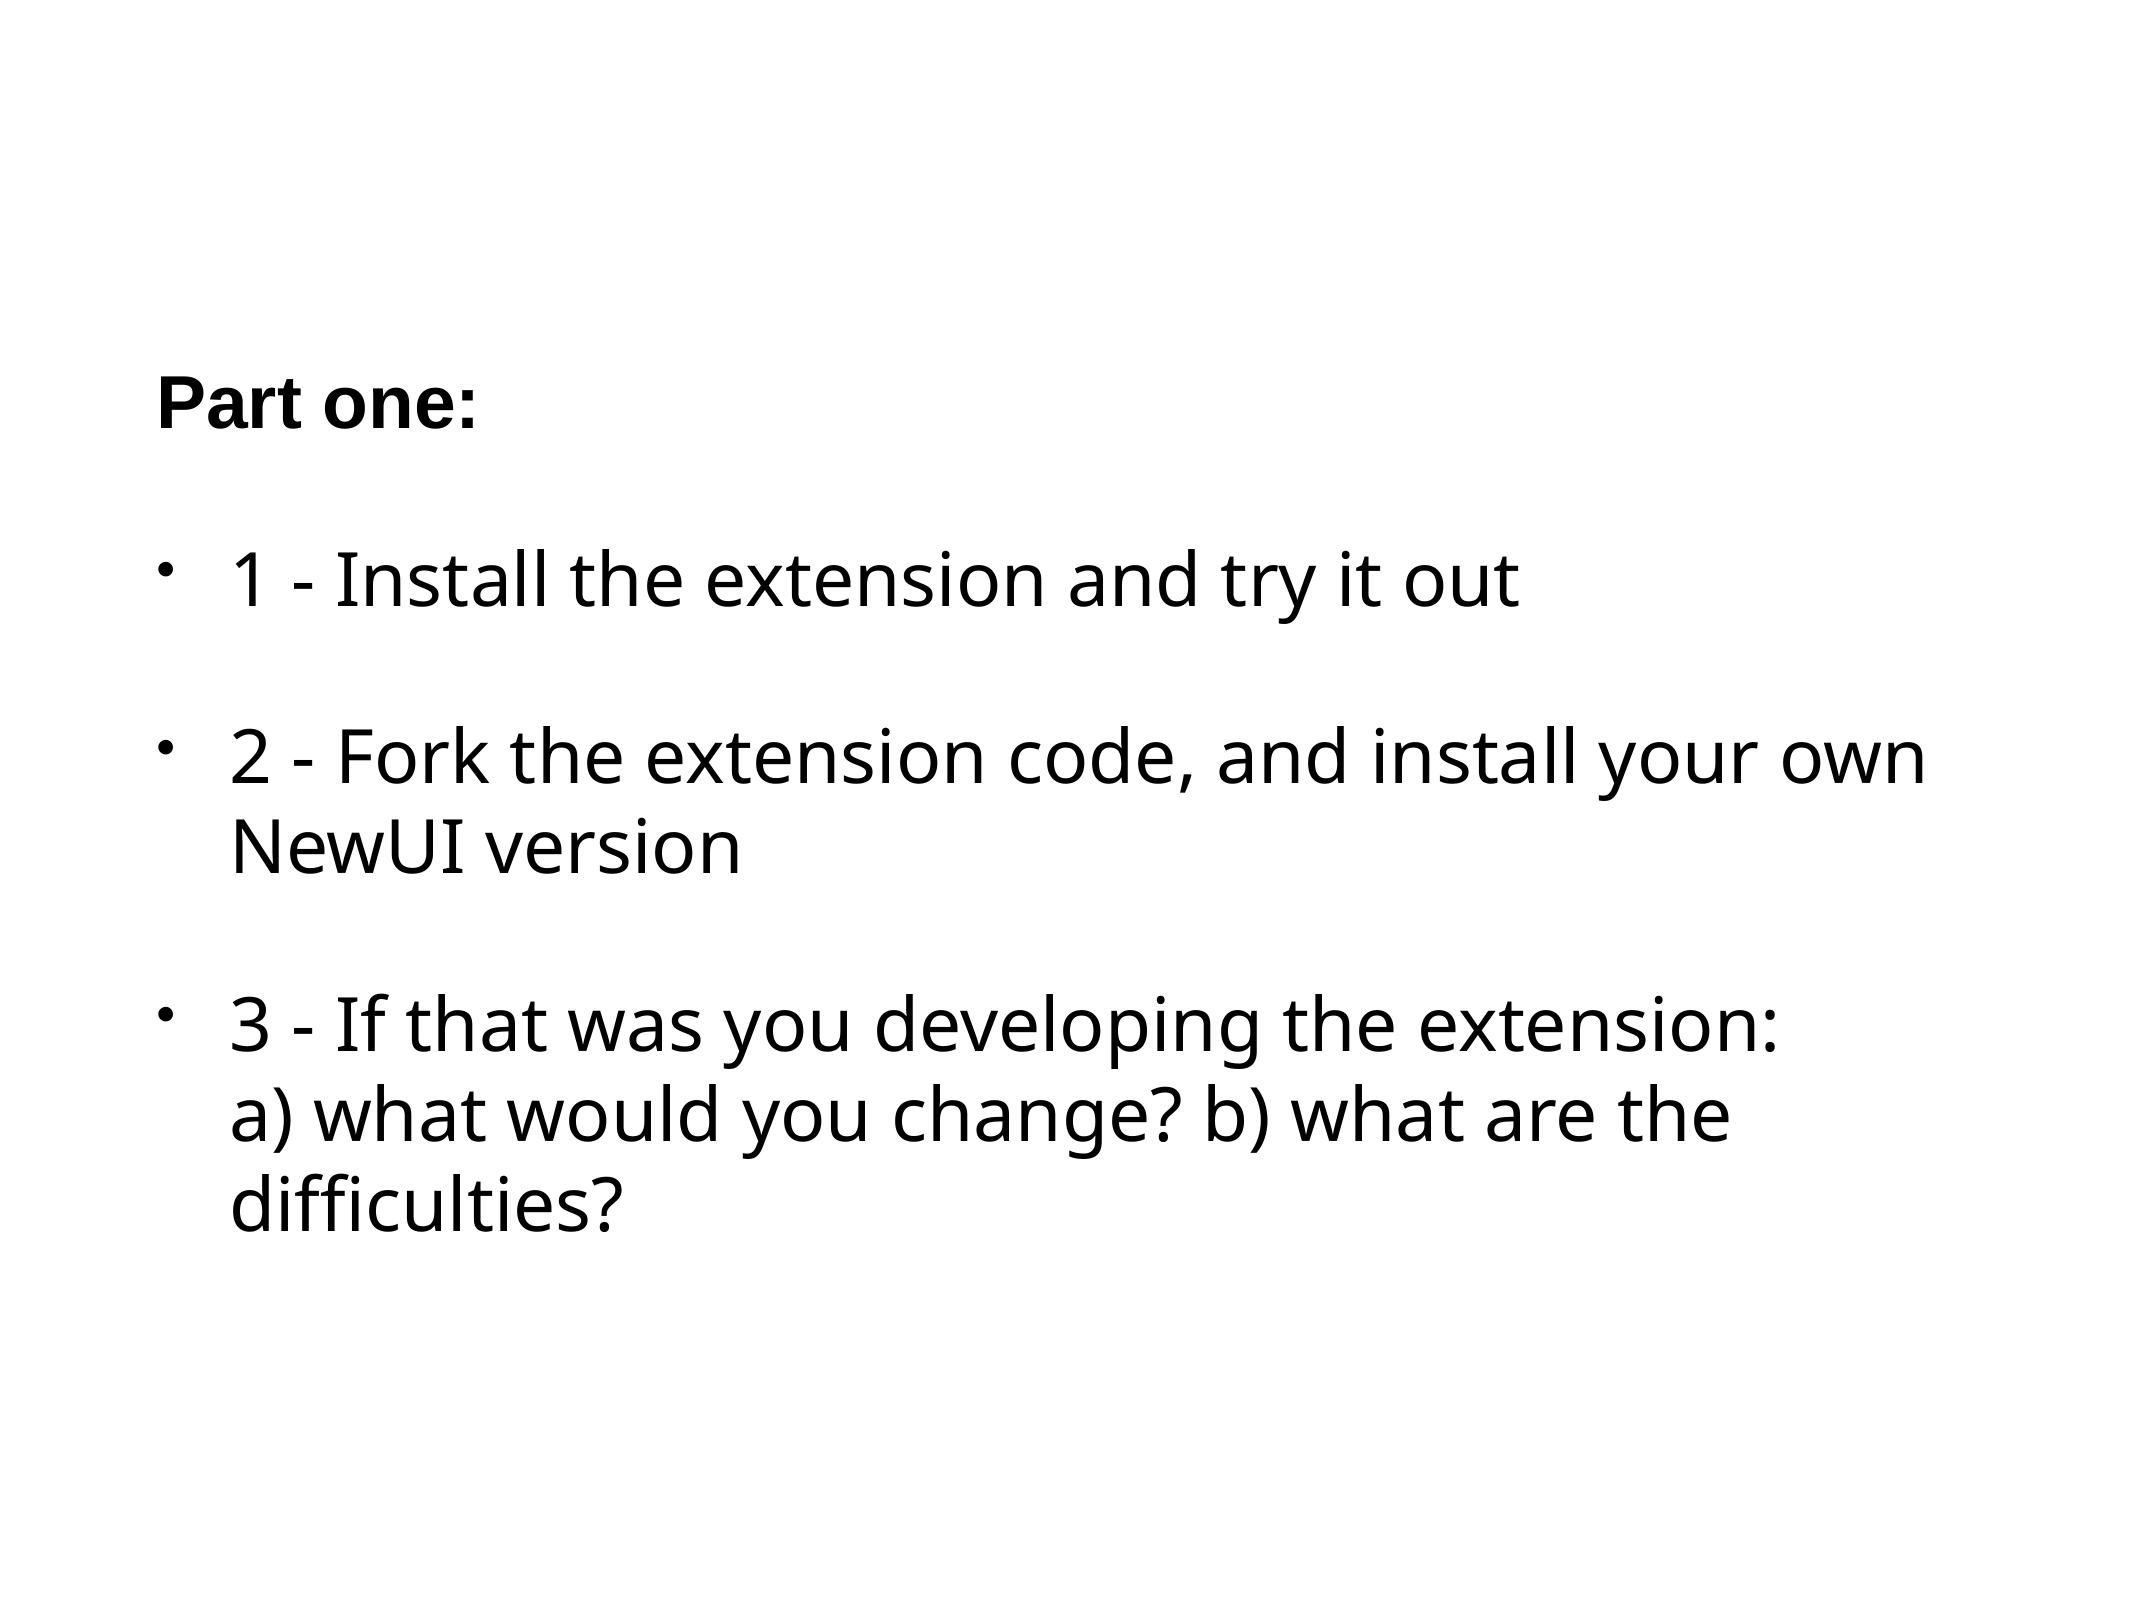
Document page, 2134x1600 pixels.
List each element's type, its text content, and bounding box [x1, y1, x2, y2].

list Part one: 1 - Install the extension and try it out 2 - Fork the extension code, and install your own NewUI version 3 - If that was you developing the extension: a) what would you change? b) what are the difficulties? [155, 207, 1978, 1393]
